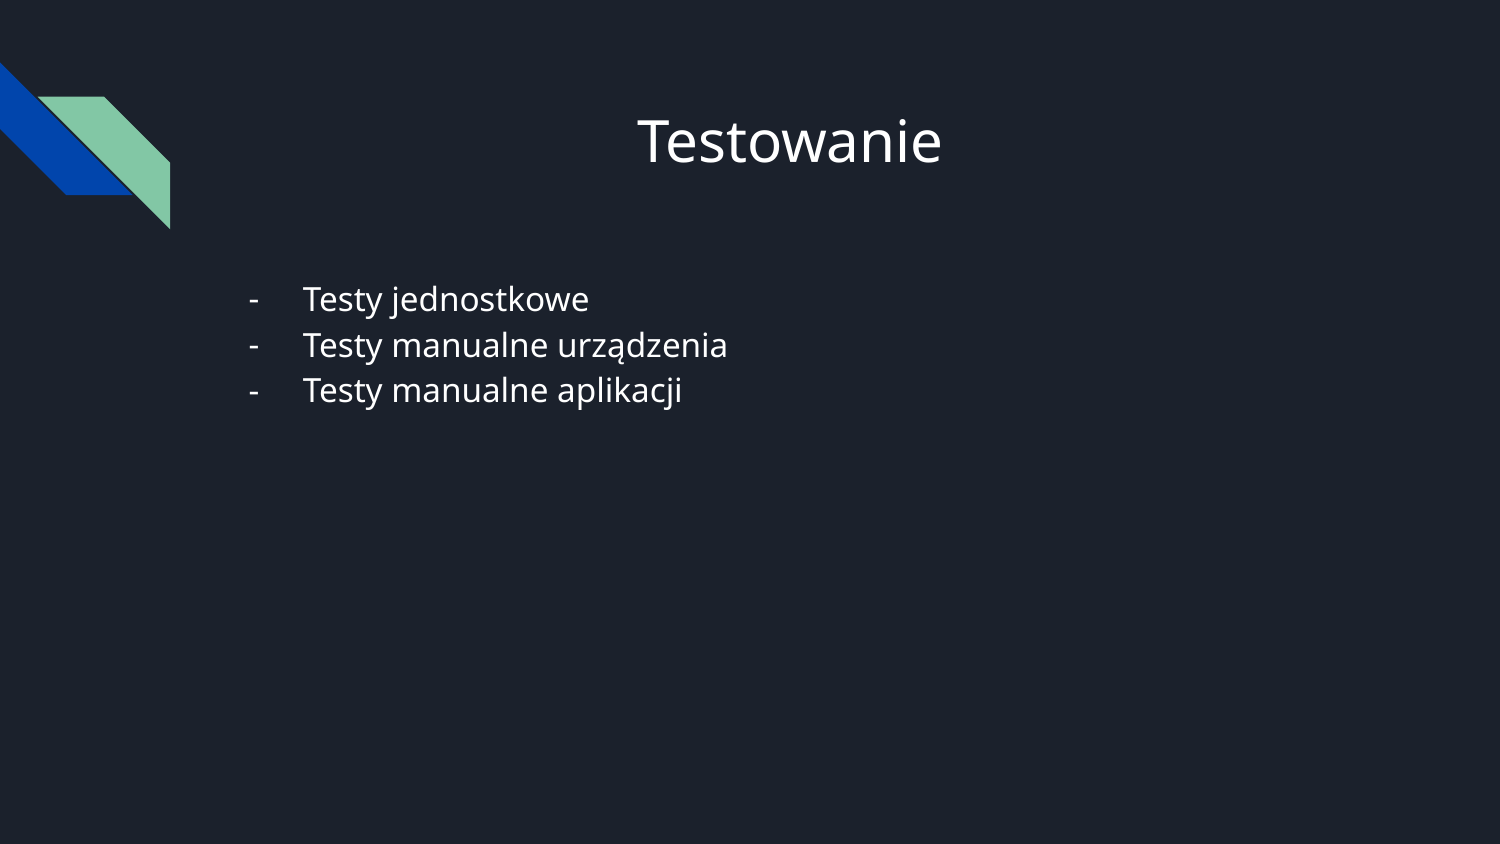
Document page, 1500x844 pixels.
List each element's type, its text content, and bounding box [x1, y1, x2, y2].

title Testowanie [212, 64, 1368, 215]
list Testy jednostkowe Testy manualne urządzenia Testy manualne aplikacji [212, 257, 1368, 735]
